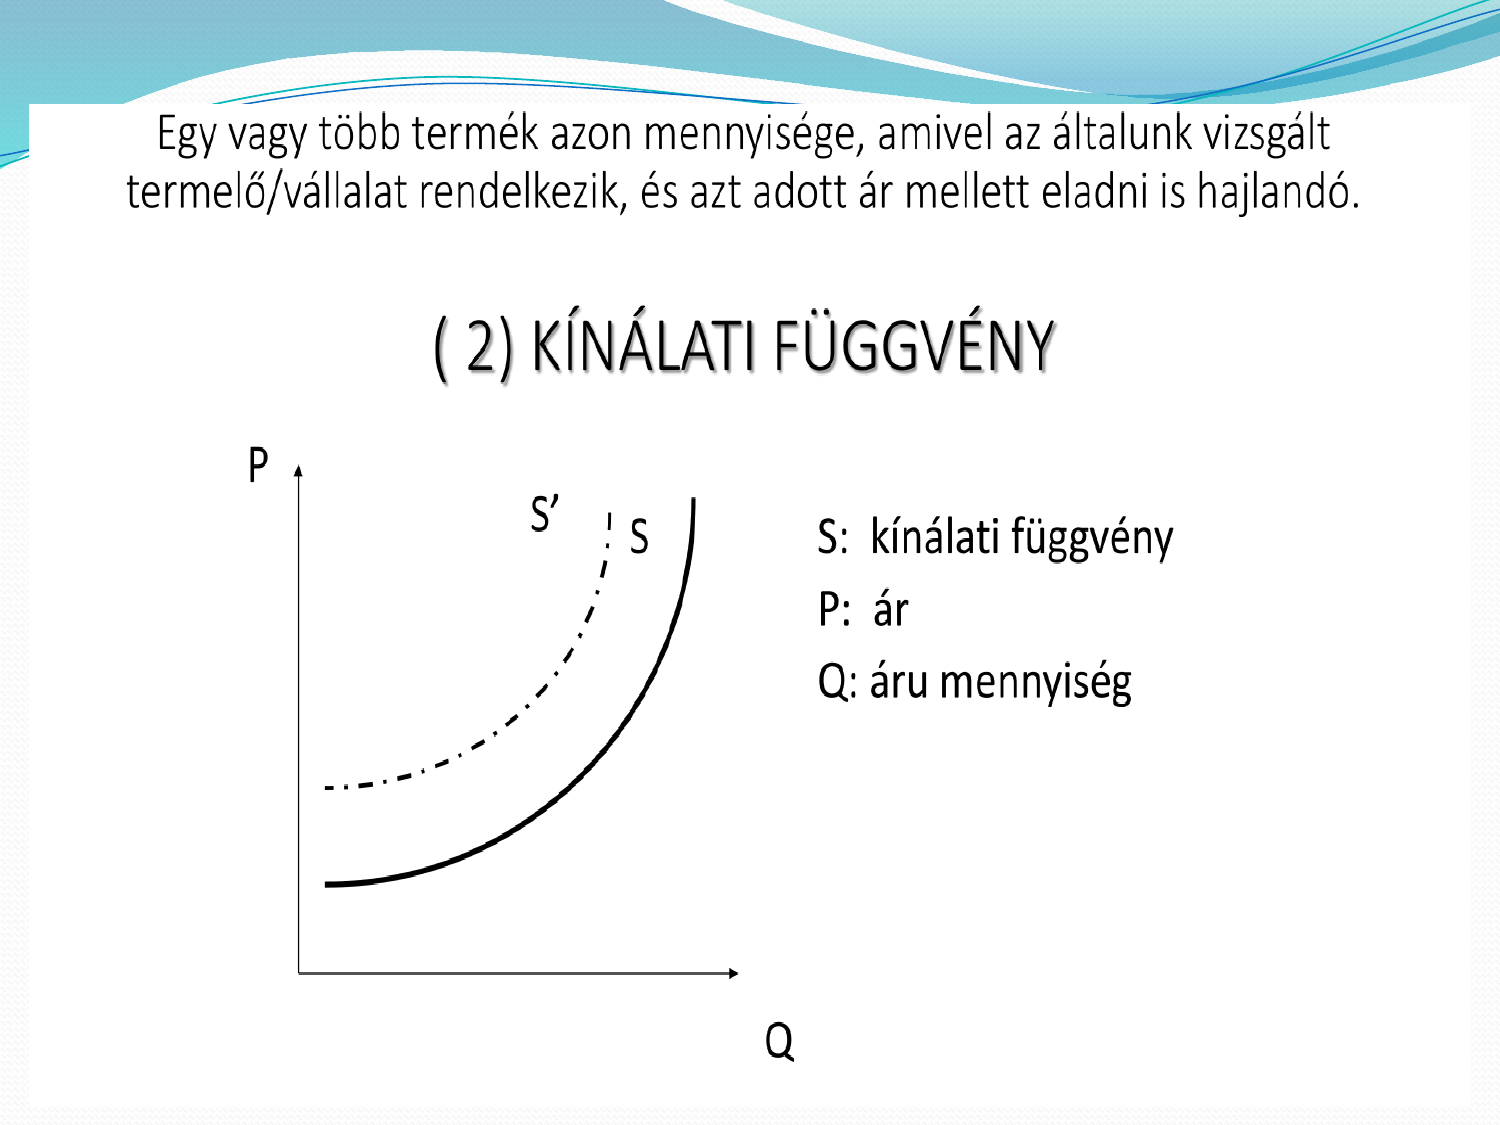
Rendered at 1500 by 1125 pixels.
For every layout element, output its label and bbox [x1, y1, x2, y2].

picture [29, 103, 1471, 1107]
